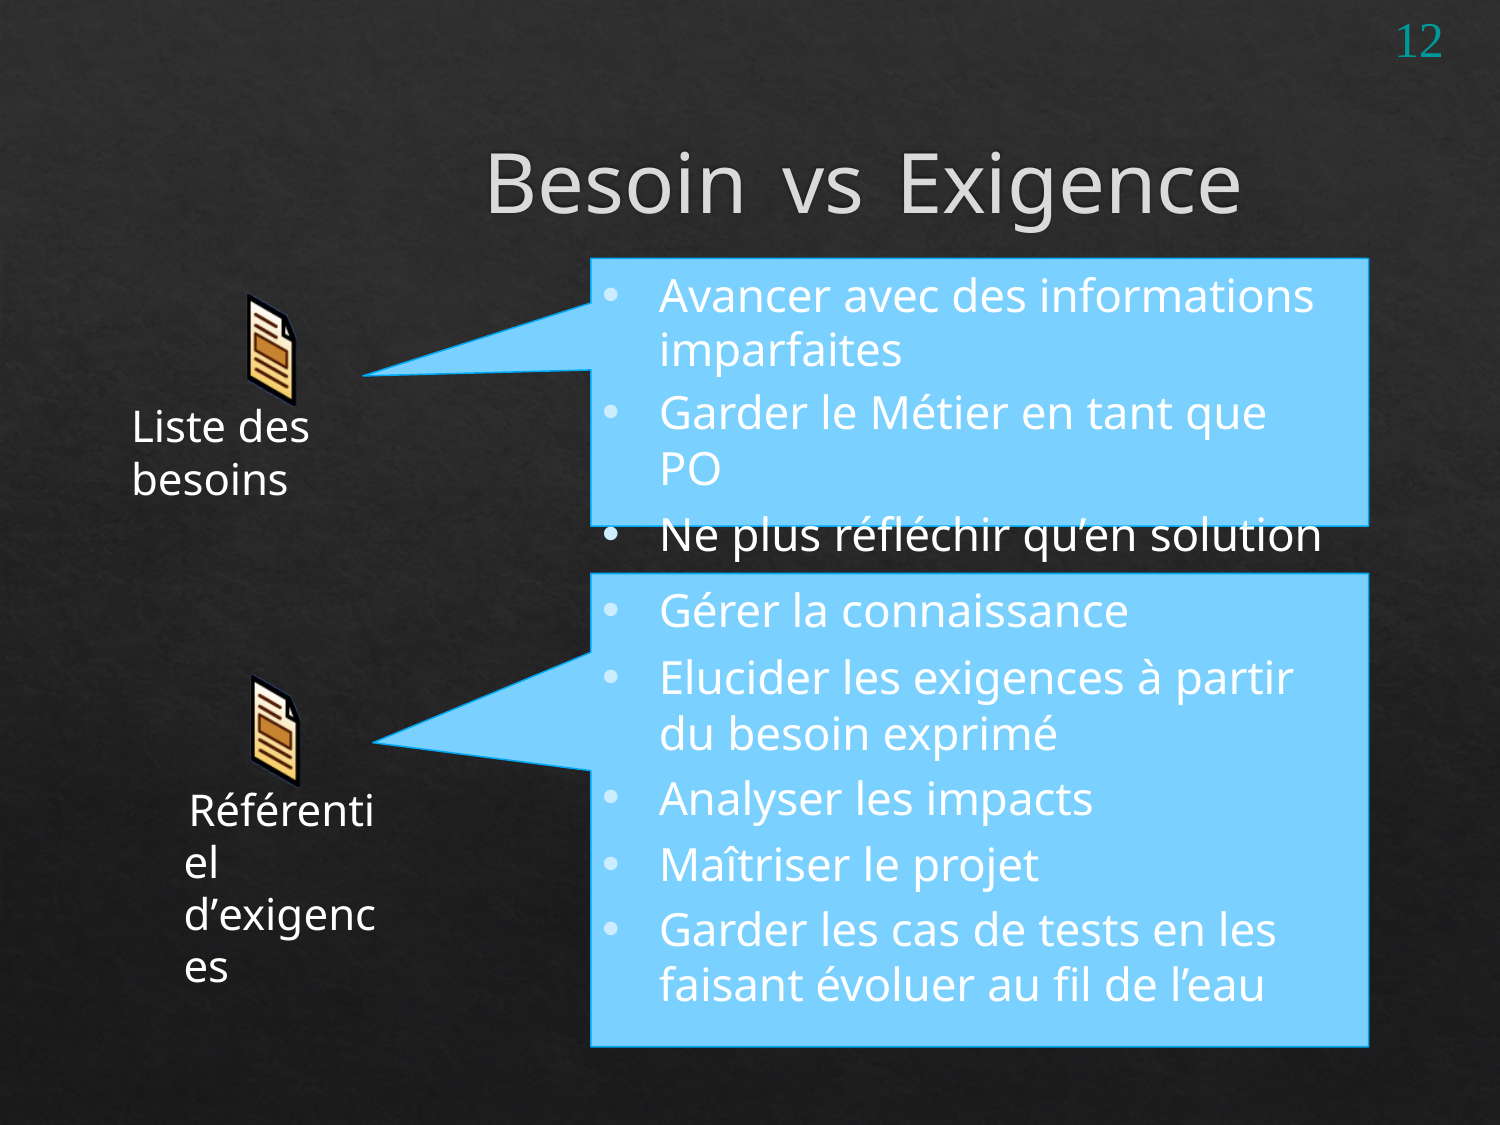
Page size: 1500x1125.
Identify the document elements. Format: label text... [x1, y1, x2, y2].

text_box Référentiel d’exigences [181, 778, 364, 991]
text_box [235, 666, 303, 778]
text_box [371, 572, 1370, 1048]
text_box Liste des besoins [128, 396, 353, 504]
title Besoin vs Exigence [475, 83, 1251, 253]
text_box [231, 284, 299, 396]
text_box Avancer avec des informations imparfaites Garder le Métier en tant que PO Ne plus réfléchir qu’en solution [600, 539, 1363, 561]
text_box 12 [1392, 5, 1447, 68]
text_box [361, 257, 1370, 528]
